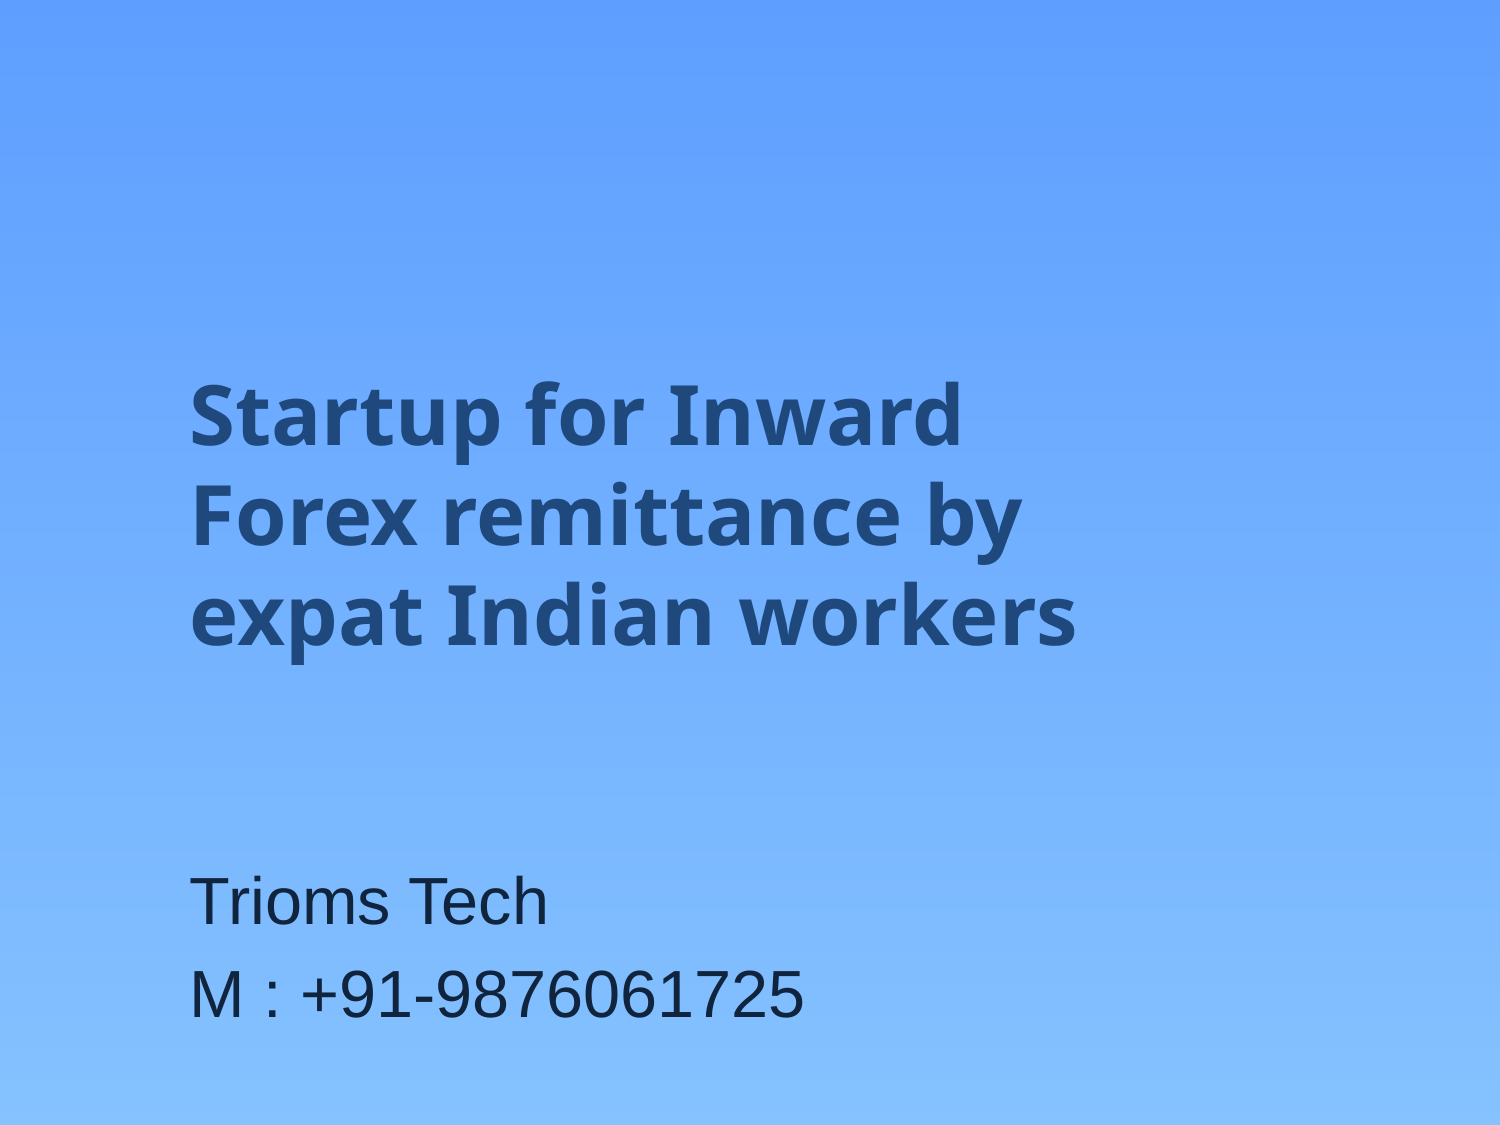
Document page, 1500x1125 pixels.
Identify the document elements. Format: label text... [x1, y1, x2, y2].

subtitle Trioms Tech M : +91-9876061725 [174, 849, 1183, 950]
title Startup for Inward Forex remittance by expat Indian workers [174, 312, 1200, 713]
